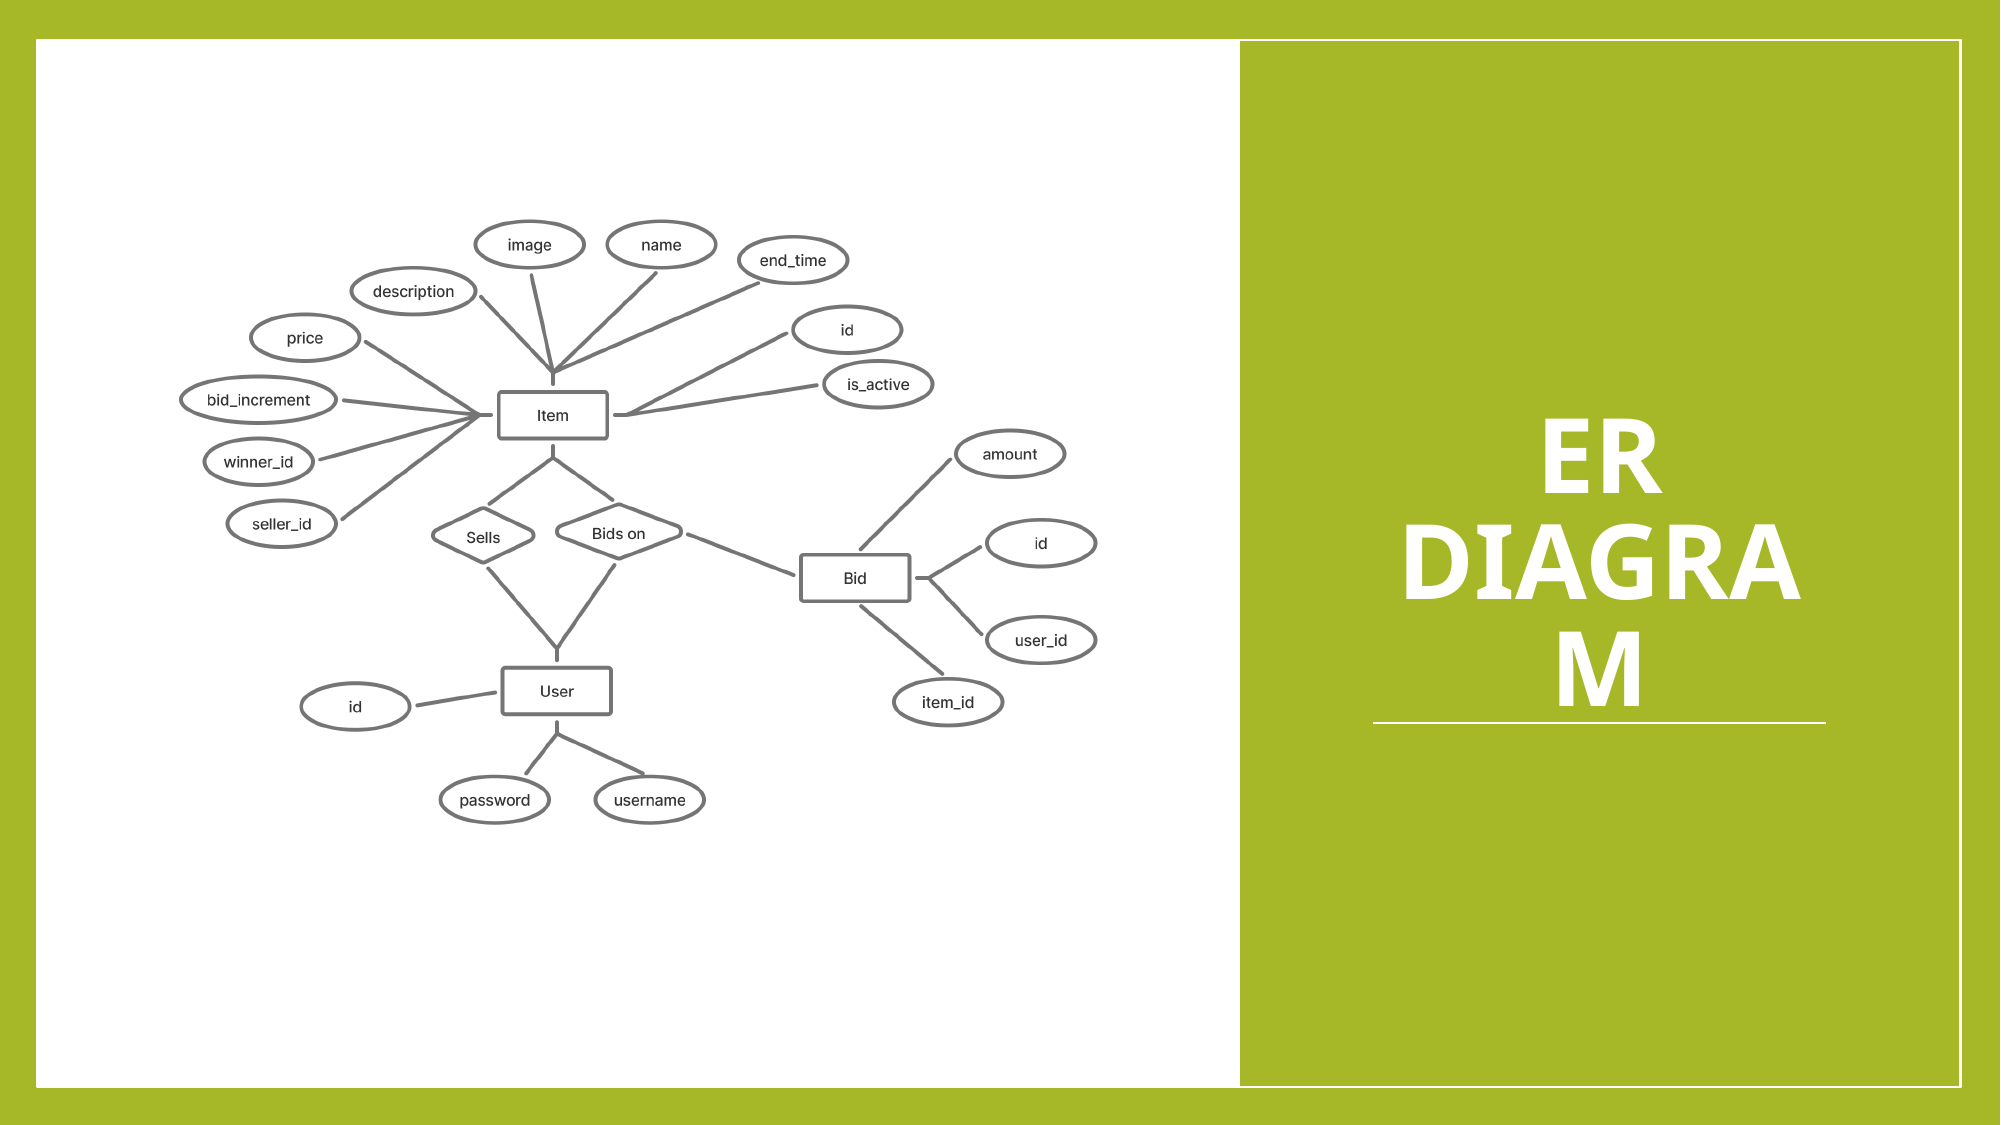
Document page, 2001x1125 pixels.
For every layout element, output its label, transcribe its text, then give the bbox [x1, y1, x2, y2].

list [55, 94, 1222, 950]
title ER Diagram [1344, 140, 1855, 735]
text_box [36, 39, 1962, 1088]
